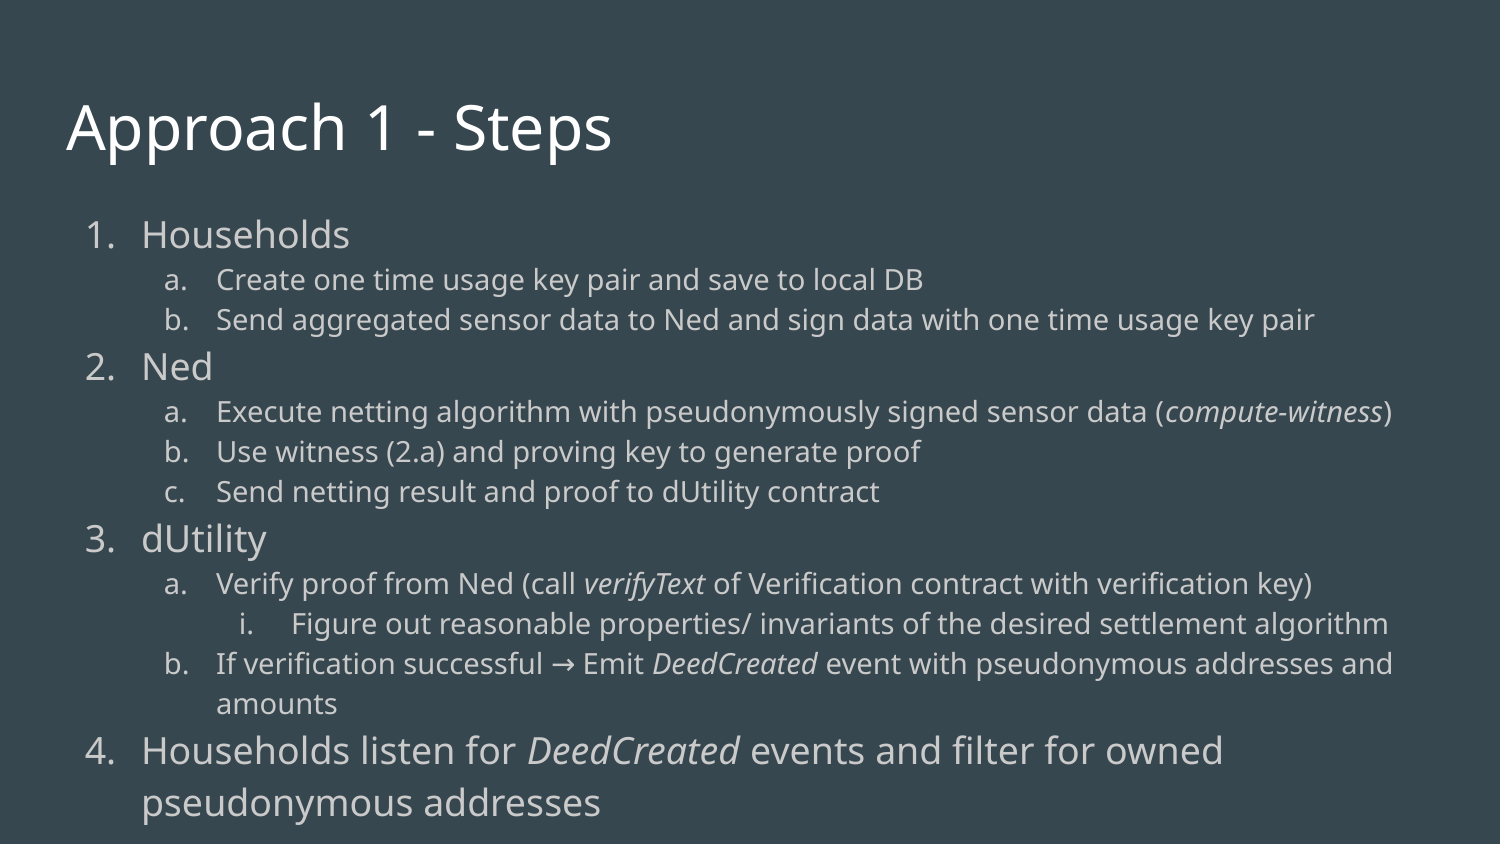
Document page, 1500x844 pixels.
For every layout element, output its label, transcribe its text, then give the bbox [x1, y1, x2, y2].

title Approach 1 - Steps [51, 72, 1449, 167]
list Households Create one time usage key pair and save to local DB Send aggregated sensor data to Ned and sign data with one time usage key pair Ned Execute netting algorithm with pseudonymously signed sensor data (compute-witness) Use witness (2.a) and proving key to generate proof Send netting result and proof to dUtility contract dUtility Verify proof from Ned (call verifyText of Verification contract with verification key) Figure out reasonable properties/ invariants of the desired settlement algorithm If verification successful → Emit DeedCreated event with pseudonymous addresses and amounts Households listen for DeedCreated events and filter for owned pseudonymous addresses [51, 189, 1449, 750]
